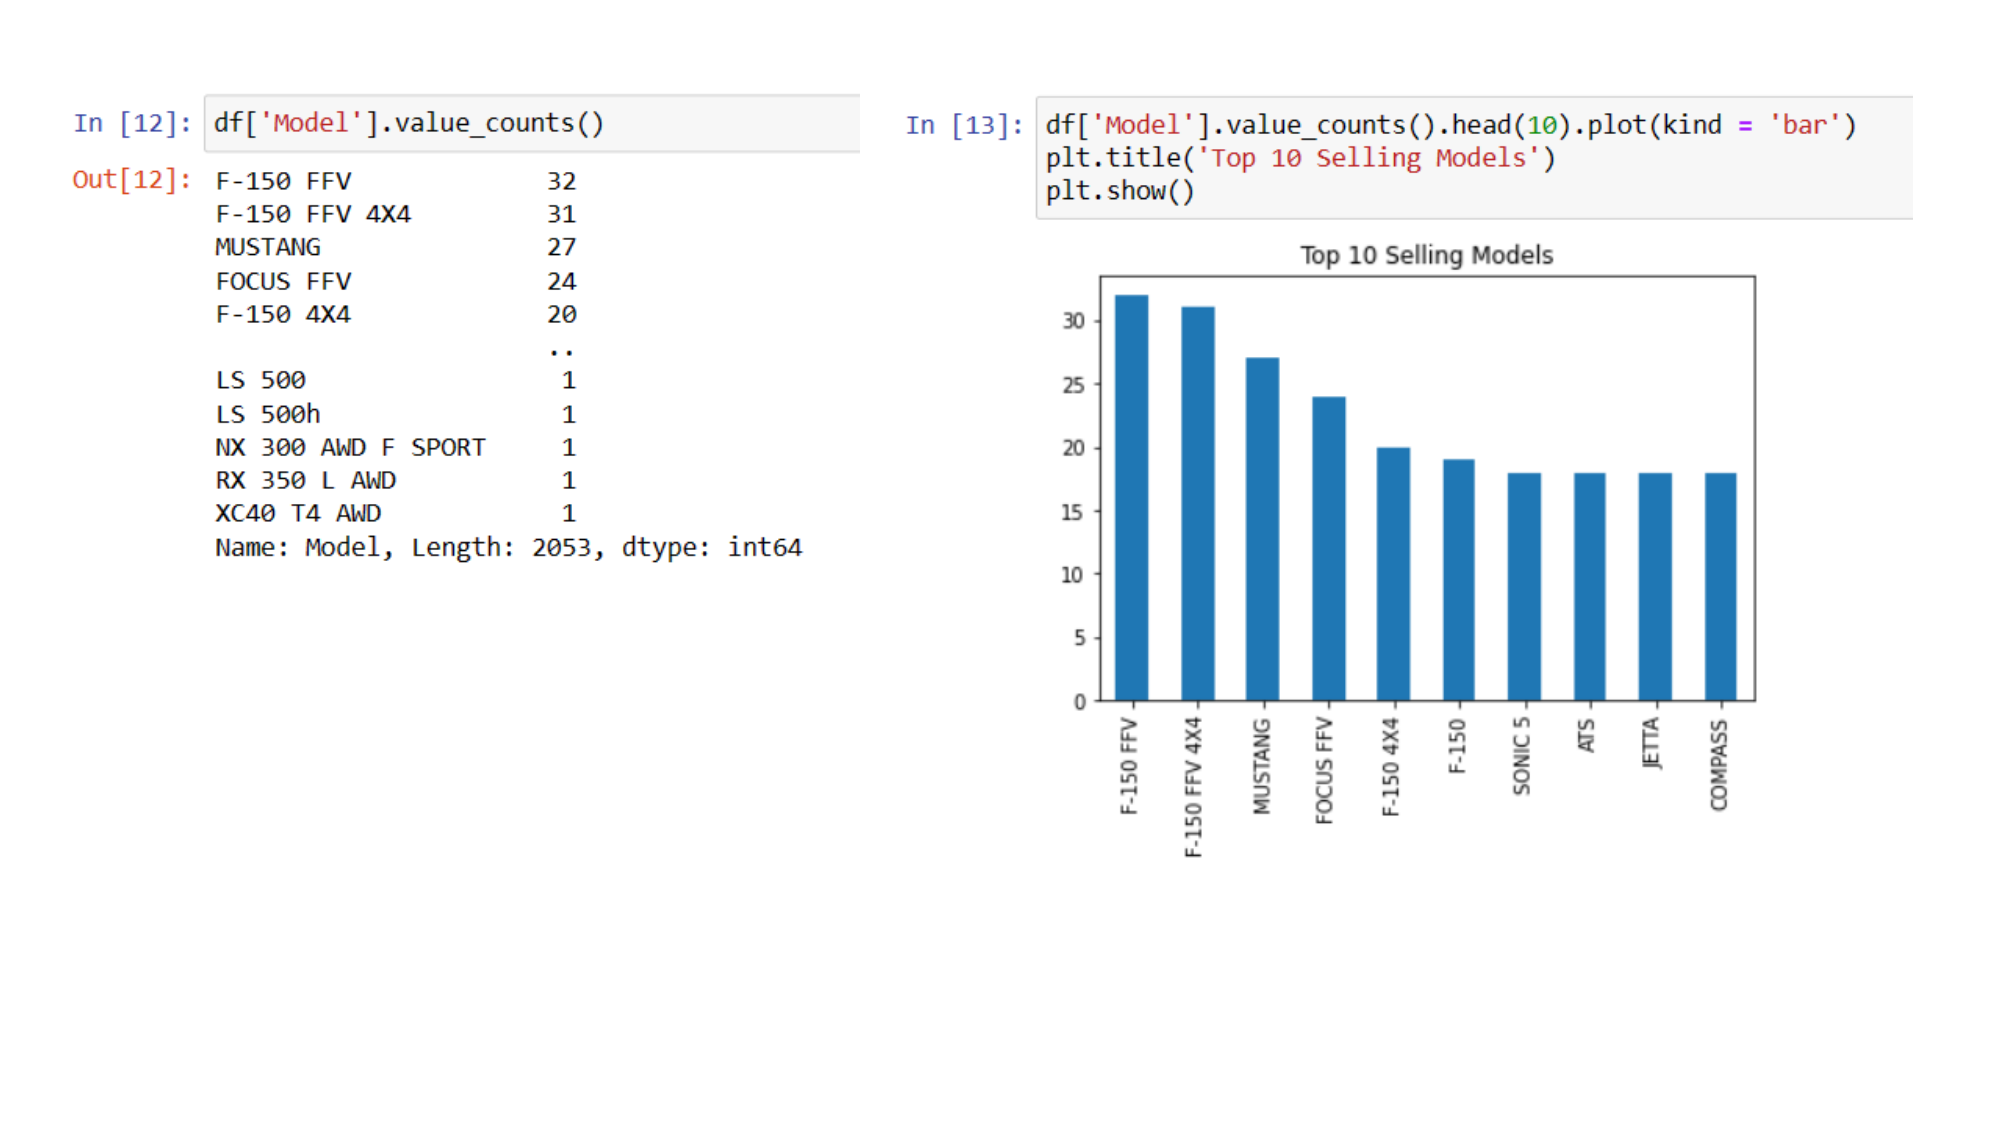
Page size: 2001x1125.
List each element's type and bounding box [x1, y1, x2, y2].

picture [886, 73, 1913, 883]
picture [68, 88, 860, 586]
